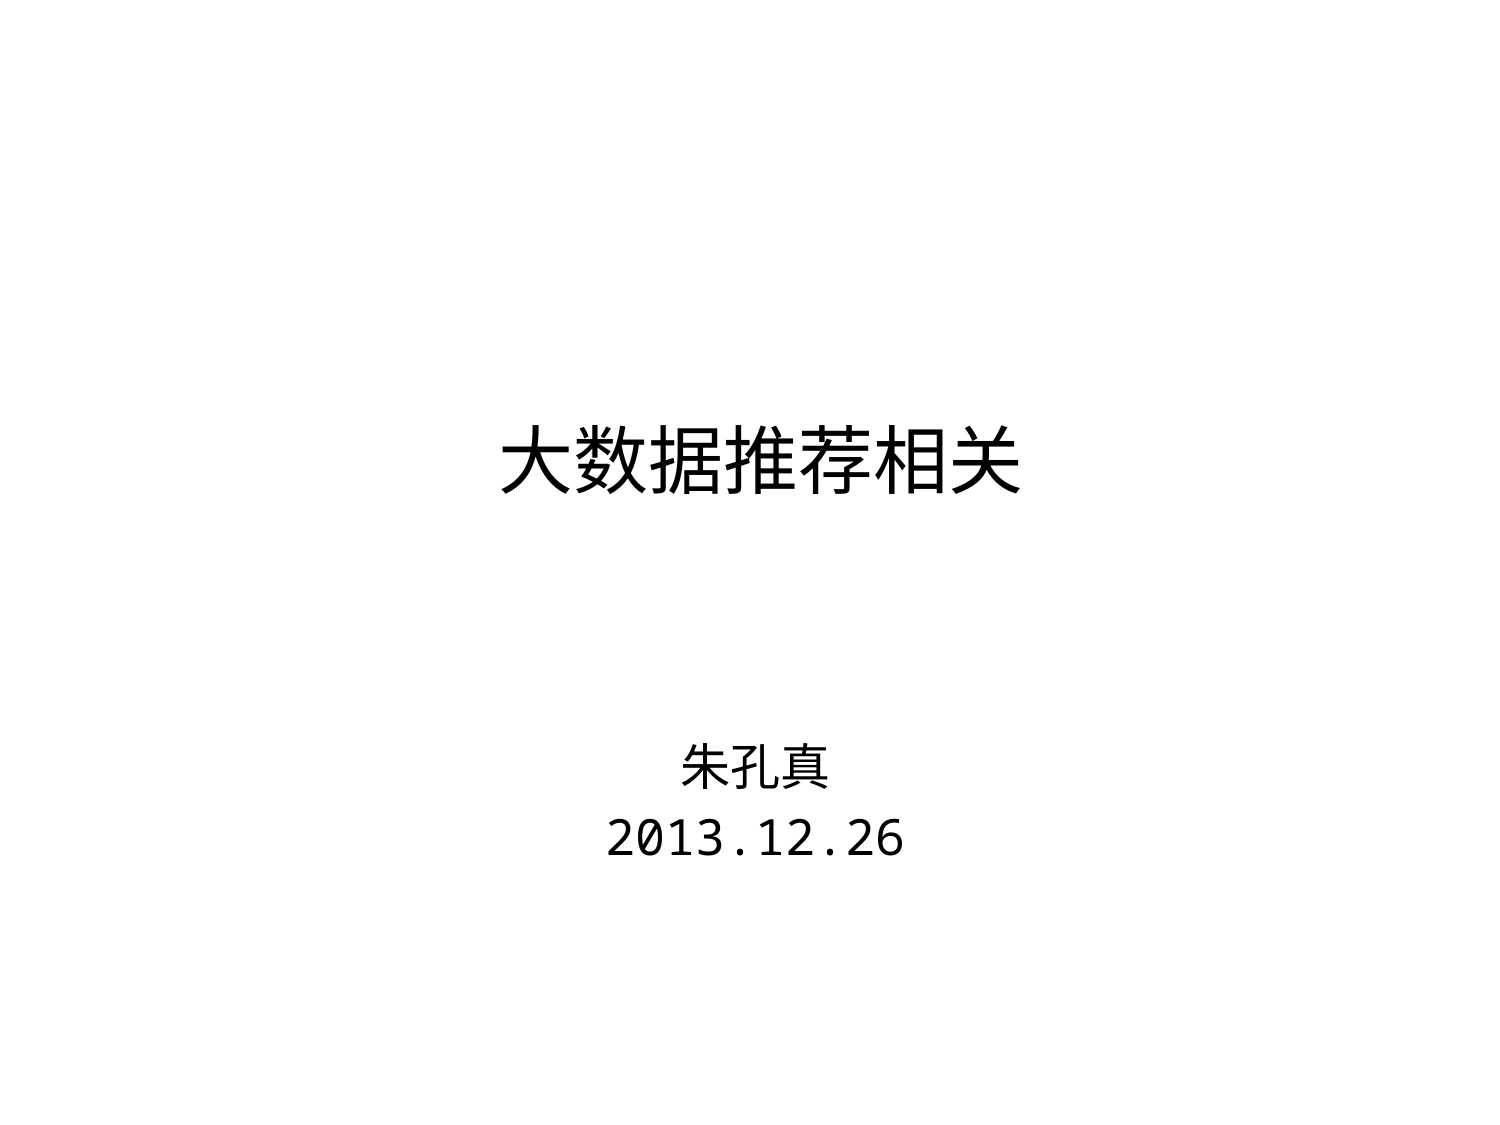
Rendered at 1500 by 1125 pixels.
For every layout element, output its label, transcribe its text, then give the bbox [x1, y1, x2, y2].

title 大数据推荐相关 [123, 338, 1399, 580]
subtitle 朱孔真 2013.12.26 [230, 727, 1281, 1016]
